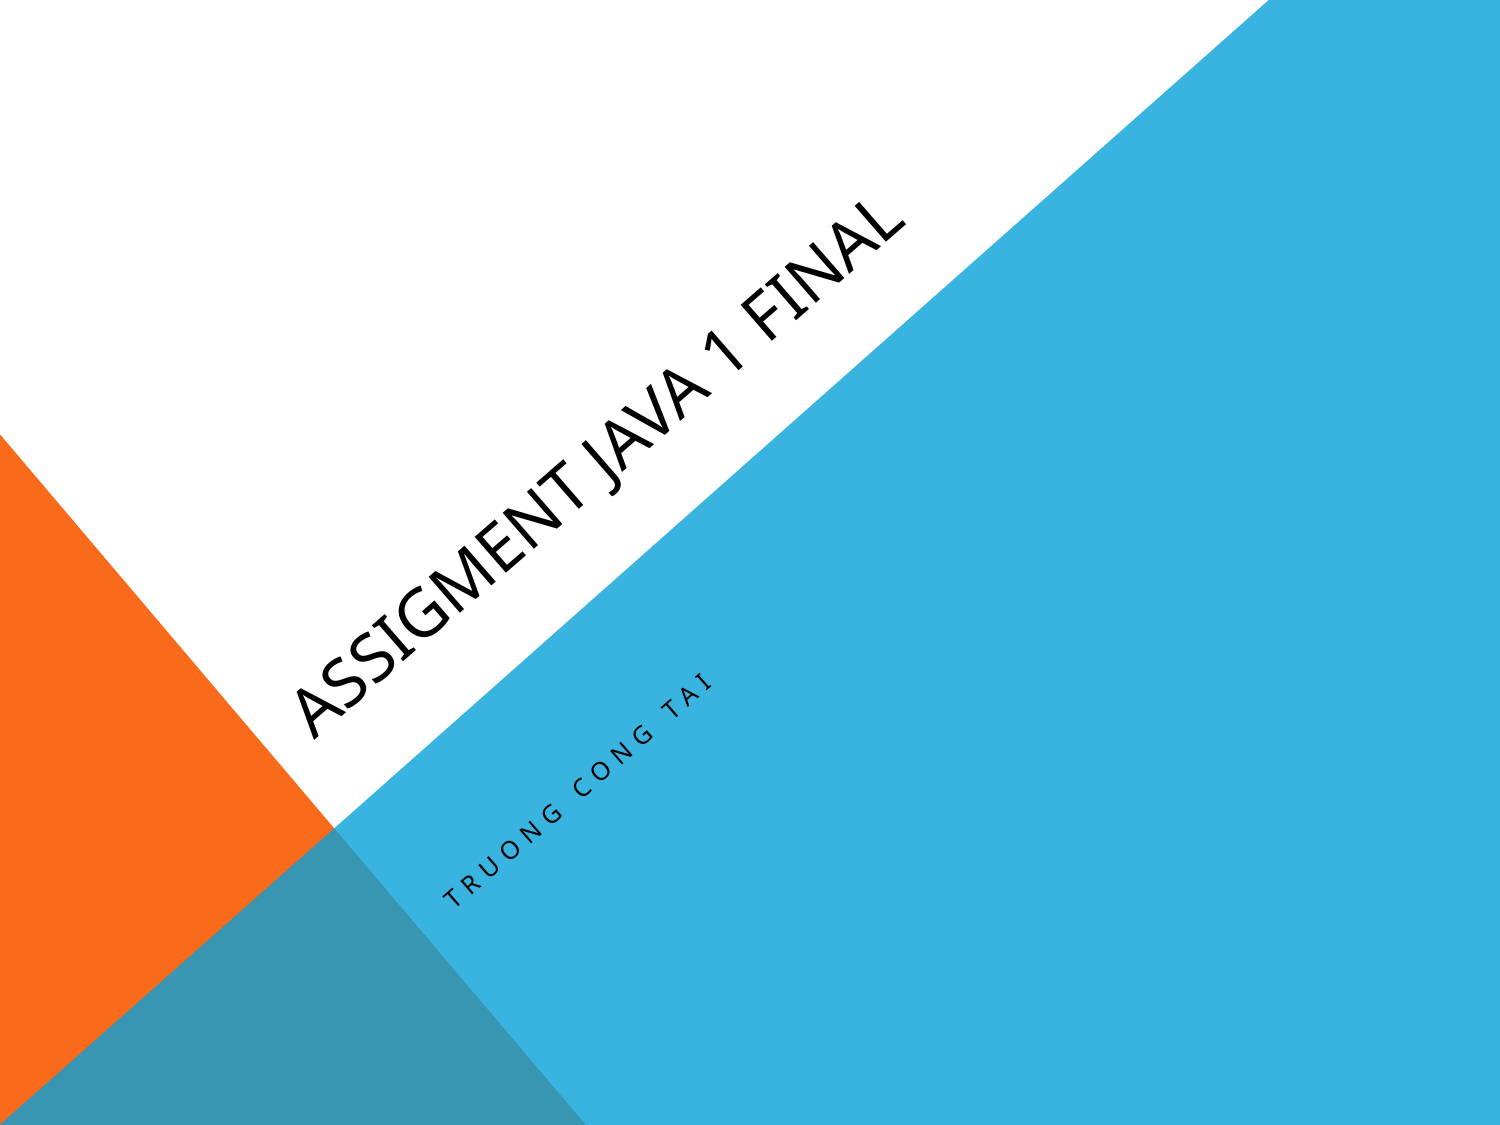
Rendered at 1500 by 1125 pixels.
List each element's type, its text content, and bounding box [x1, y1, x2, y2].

title Assigment Java 1 Final [182, 4, 1012, 762]
subtitle Truong Cong Tai [425, 200, 1267, 942]
